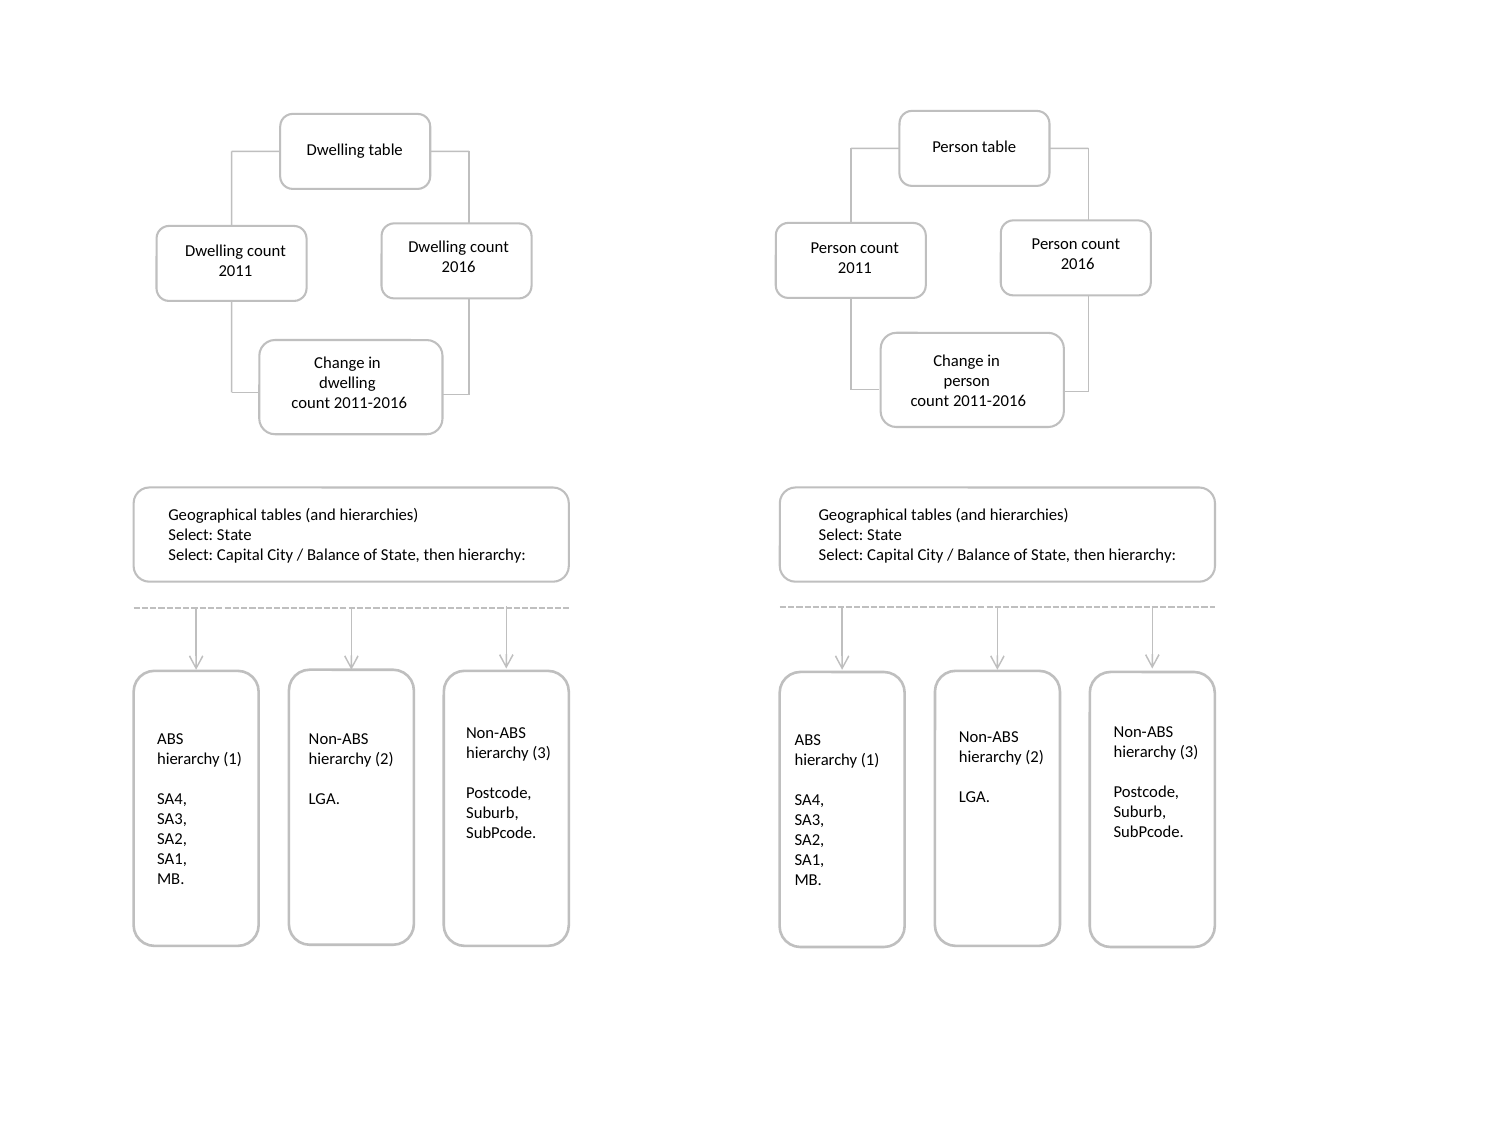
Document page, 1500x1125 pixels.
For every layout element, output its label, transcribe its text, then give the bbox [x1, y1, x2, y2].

text_box Non-ABS hierarchy (2) LGA. [944, 718, 1059, 813]
text_box Geographical tables (and hierarchies) Select: State Select: Capital City / Balance of State, then hierarchy: [153, 496, 542, 572]
text_box [773, 220, 928, 301]
text_box [379, 283, 534, 301]
text_box [777, 669, 907, 950]
text_box [257, 337, 445, 437]
text_box Person table [917, 128, 1032, 164]
text_box Non-ABS hierarchy (3) Postcode, Suburb, SubPcode. [451, 714, 566, 849]
text_box [878, 330, 1066, 430]
text_box [471, 221, 532, 228]
text_box [897, 108, 1052, 189]
text_box [1090, 218, 1151, 225]
text_box [932, 668, 1063, 948]
text_box [1001, 218, 1086, 225]
text_box Geographical tables (and hierarchies) Select: State Select: Capital City / Balance of State, then hierarchy: [803, 496, 1192, 572]
text_box ABS hierarchy (1) SA4, SA3, SA2, SA1, MB. [779, 721, 905, 897]
text_box [154, 223, 309, 304]
text_box [998, 280, 1153, 298]
text_box [876, 396, 1062, 434]
text_box ABS hierarchy (1) SA4, SA3, SA2, SA1, MB. [142, 720, 260, 896]
text_box Non-ABS hierarchy (3) Postcode, Suburb, SubPcode. [1098, 713, 1214, 849]
text_box [441, 668, 571, 948]
text_box [286, 667, 417, 947]
text_box Dwelling count 2016 [377, 228, 540, 283]
text_box [381, 221, 467, 228]
text_box Dwelling count 2011 [170, 232, 301, 288]
text_box Non-ABS hierarchy (2) LGA. [294, 720, 409, 815]
text_box [1087, 669, 1217, 950]
text_box [777, 485, 1218, 584]
text_box [278, 111, 433, 192]
text_box [131, 668, 261, 948]
text_box Dwelling table [291, 131, 418, 166]
text_box Person count 2016 [996, 225, 1160, 280]
text_box [131, 485, 571, 584]
text_box Change in dwelling count 2011-2016 [259, 344, 440, 420]
text_box Person count 2011 [795, 229, 914, 285]
